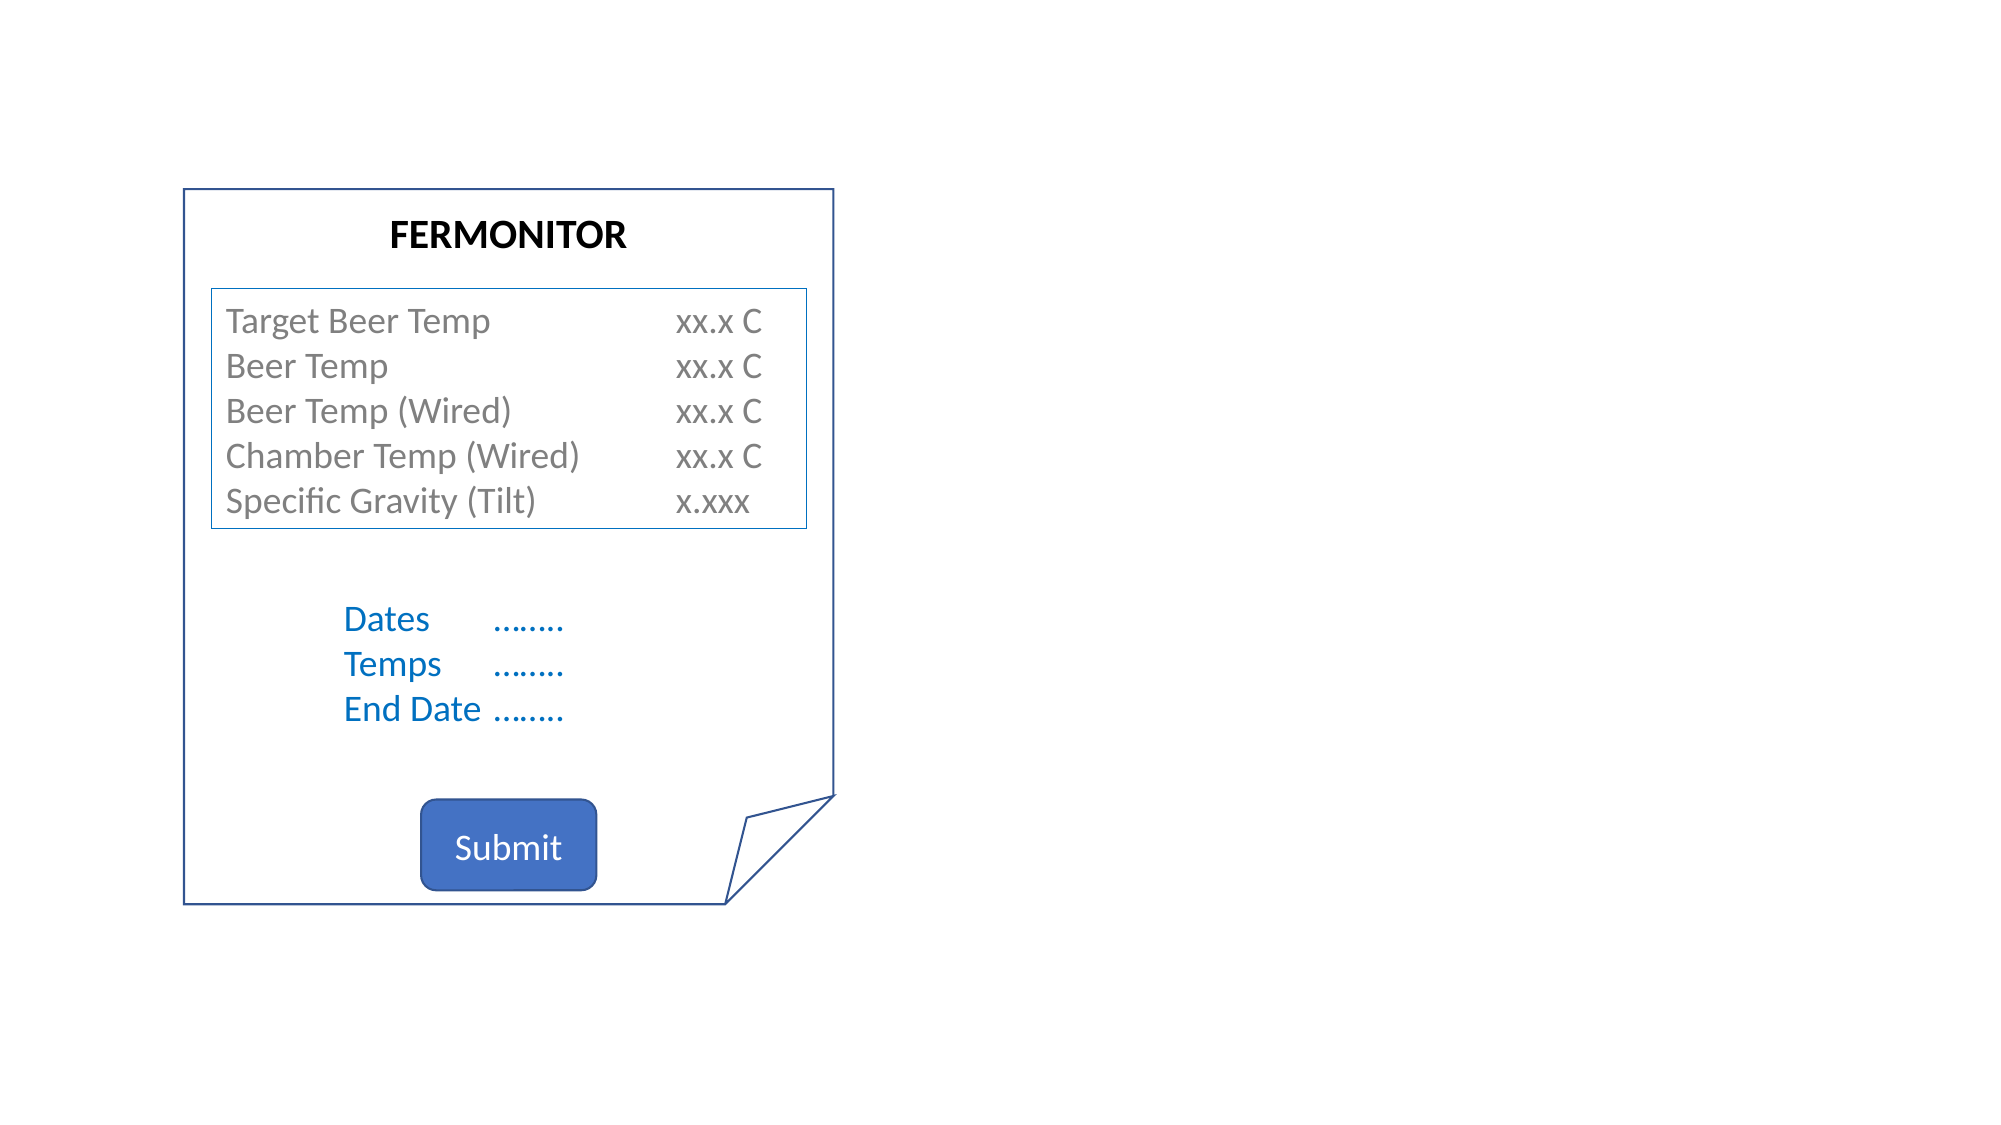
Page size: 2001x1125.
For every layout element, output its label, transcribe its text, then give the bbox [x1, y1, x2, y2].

text_box Submit [420, 798, 598, 892]
text_box Target Beer Temp xx.x C Beer Temp xx.x C Beer Temp (Wired) xx.x C Chamber Temp (Wired) xx.x C Specific Gravity (Tilt) x.xxx [211, 288, 807, 529]
text_box FERMONITOR [374, 199, 643, 265]
text_box Dates …….. Temps …….. End Date …….. [329, 587, 580, 737]
text_box [182, 188, 837, 906]
